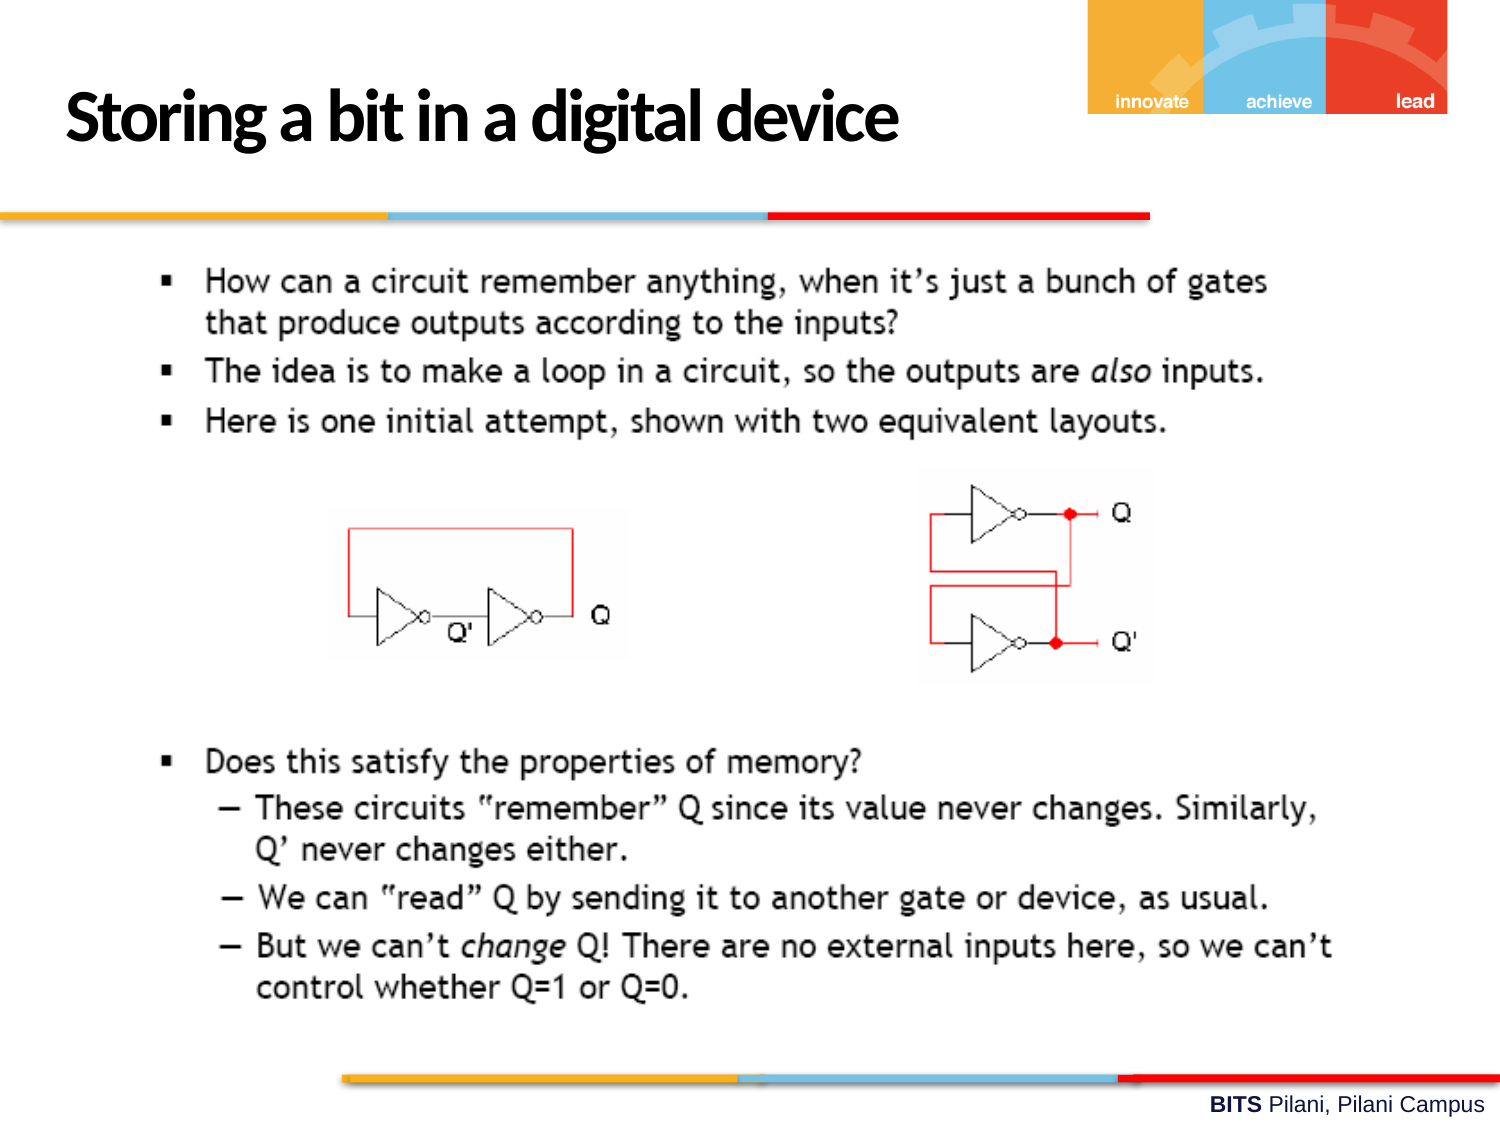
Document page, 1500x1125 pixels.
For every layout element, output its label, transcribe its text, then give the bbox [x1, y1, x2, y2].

picture [1087, 0, 1448, 114]
list Storing a bit in a digital device [50, 24, 1088, 213]
picture [108, 263, 1395, 1013]
